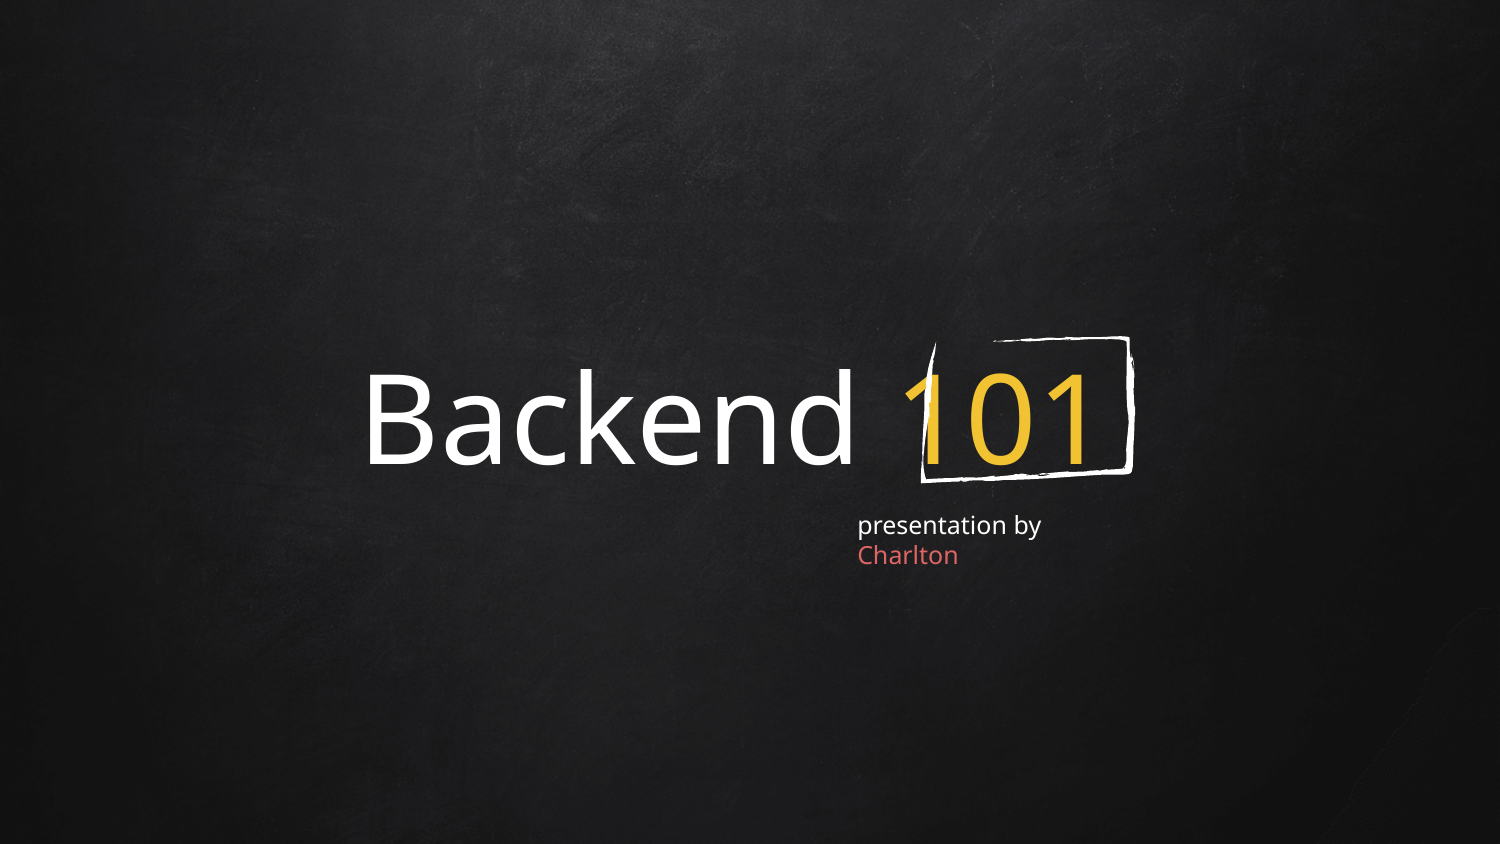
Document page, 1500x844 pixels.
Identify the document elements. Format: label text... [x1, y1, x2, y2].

picture [0, 0, 1500, 844]
text_box presentation by Charlton [842, 494, 1156, 570]
text_box [920, 336, 1136, 484]
title Backend 101 [225, 318, 1275, 510]
